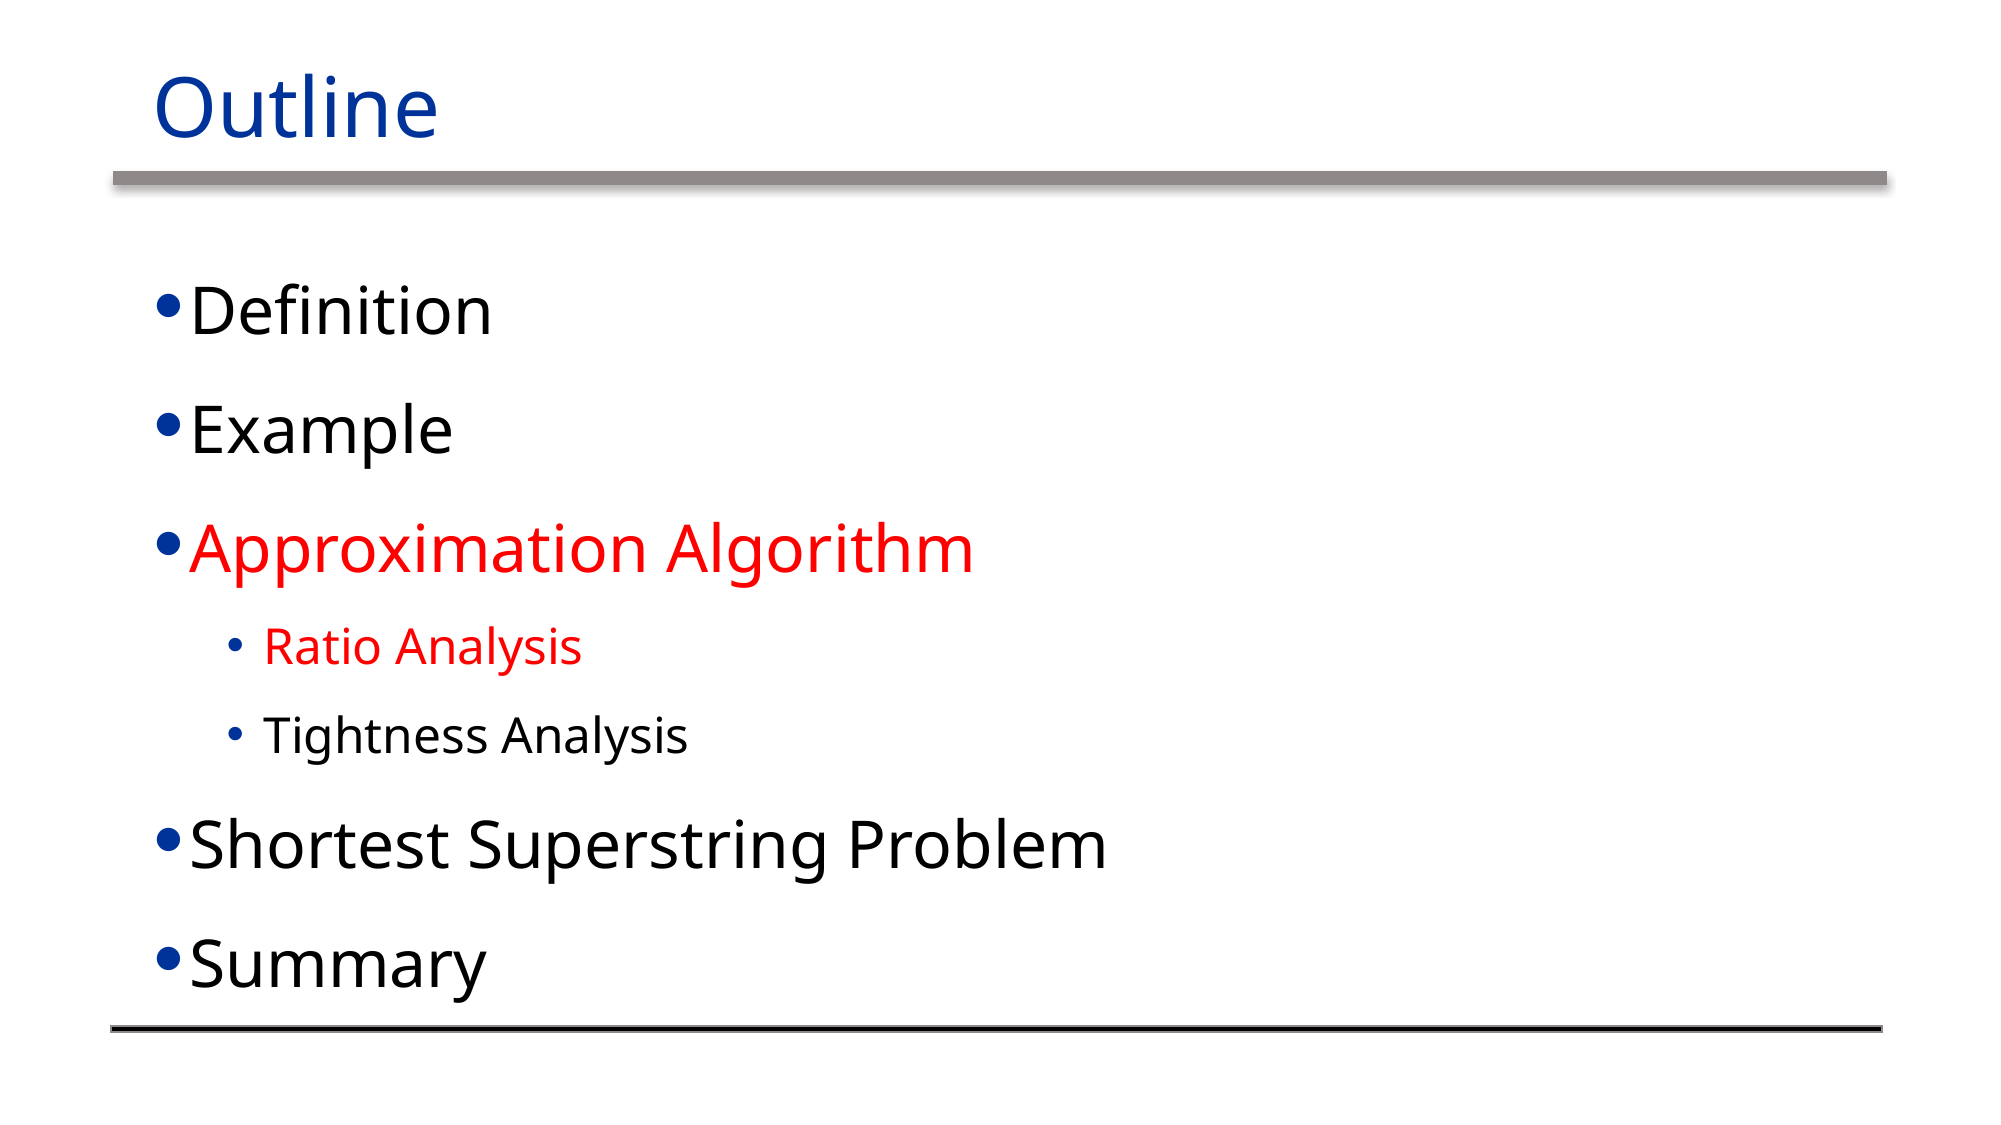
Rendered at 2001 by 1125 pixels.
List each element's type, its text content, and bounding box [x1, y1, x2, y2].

title Outline [137, 37, 1818, 185]
list Definition Example Approximation Algorithm Ratio Analysis Tightness Analysis Shortest Superstring Problem Summary [137, 221, 1863, 1014]
